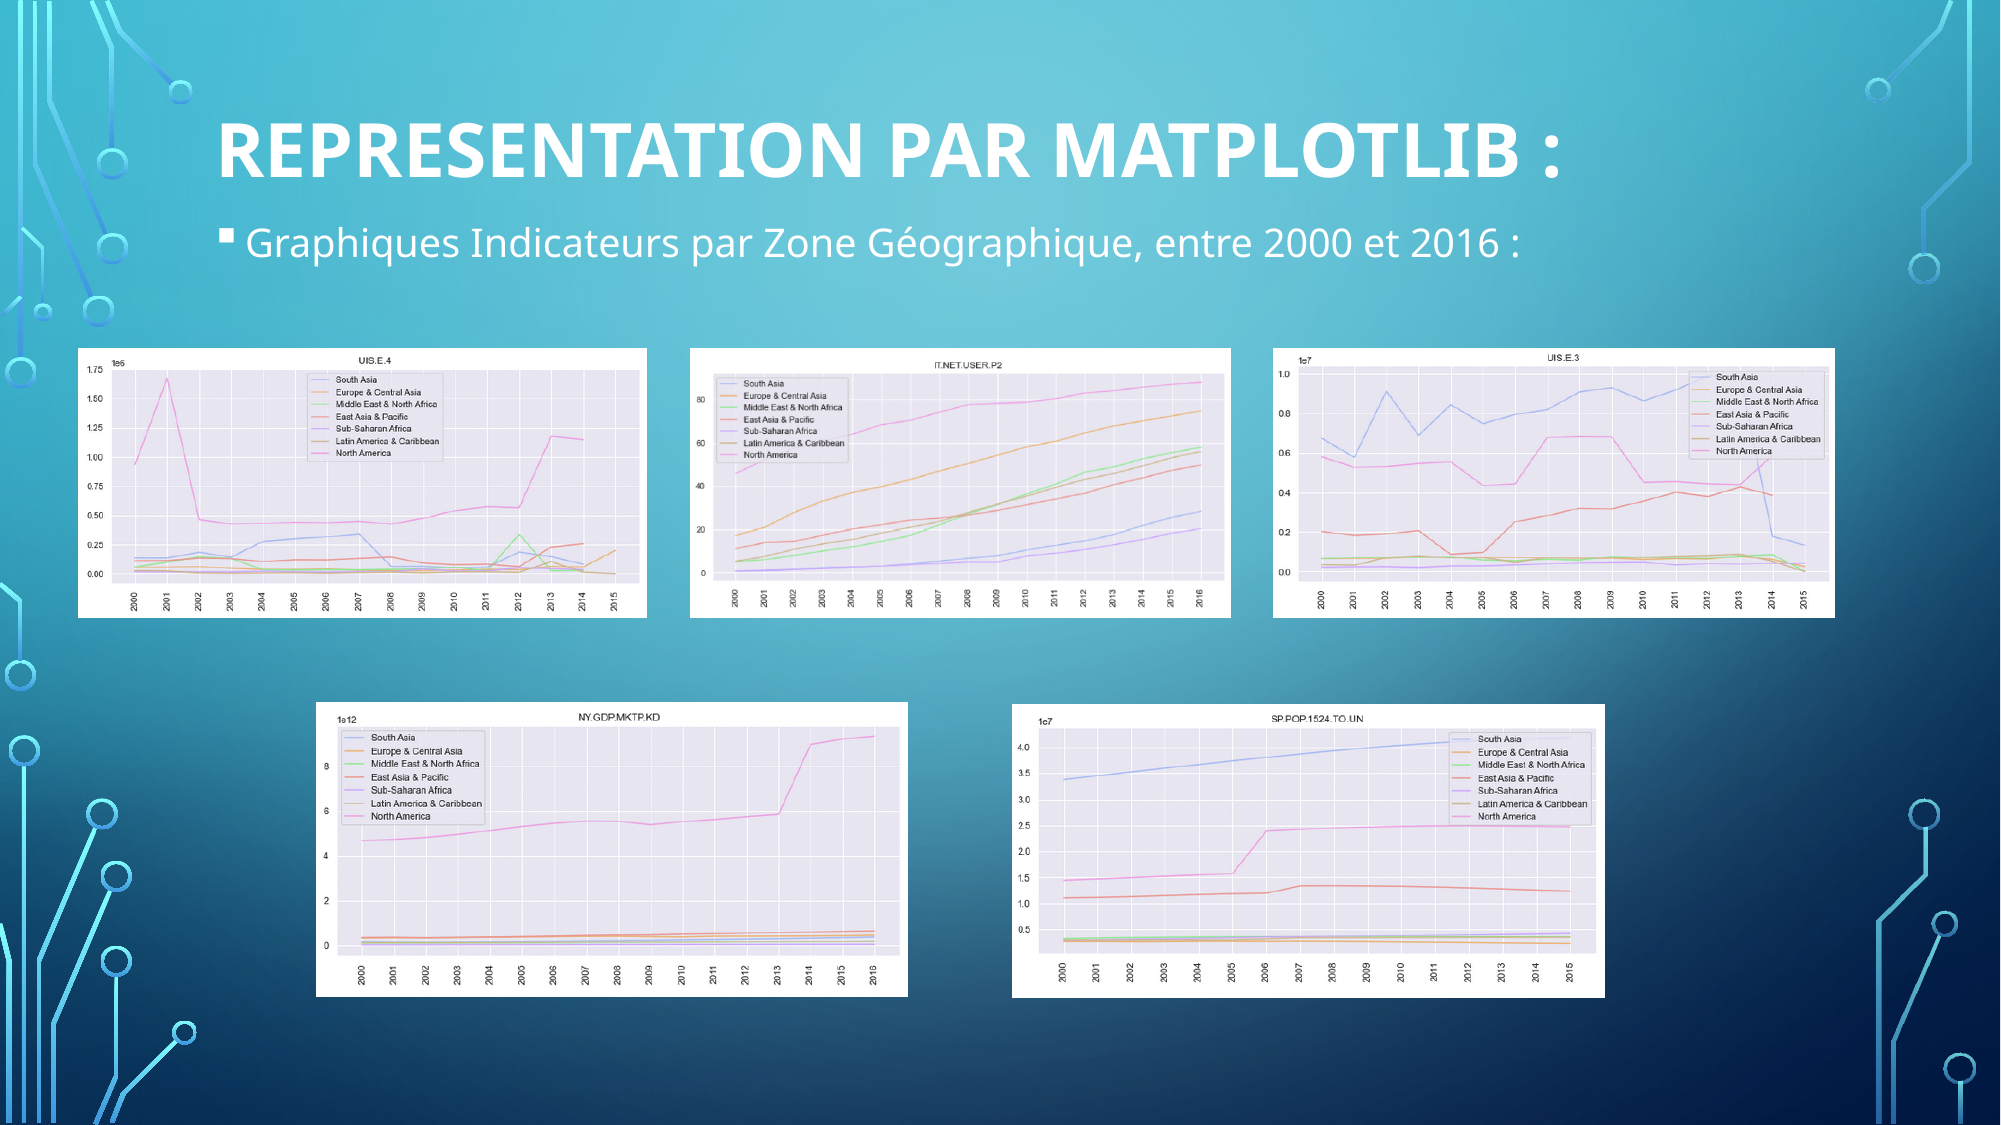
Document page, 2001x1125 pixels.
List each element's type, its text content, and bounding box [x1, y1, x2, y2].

list Graphiques Indicateurs par Zone Géographique, entre 2000 et 2016 : [200, 201, 1779, 307]
title REPRESENTATION PAR MATPLOTLIB : [200, 11, 1826, 215]
picture [1273, 348, 1835, 619]
picture [1012, 704, 1606, 999]
picture [689, 348, 1231, 619]
picture [315, 702, 909, 997]
picture [77, 348, 648, 619]
